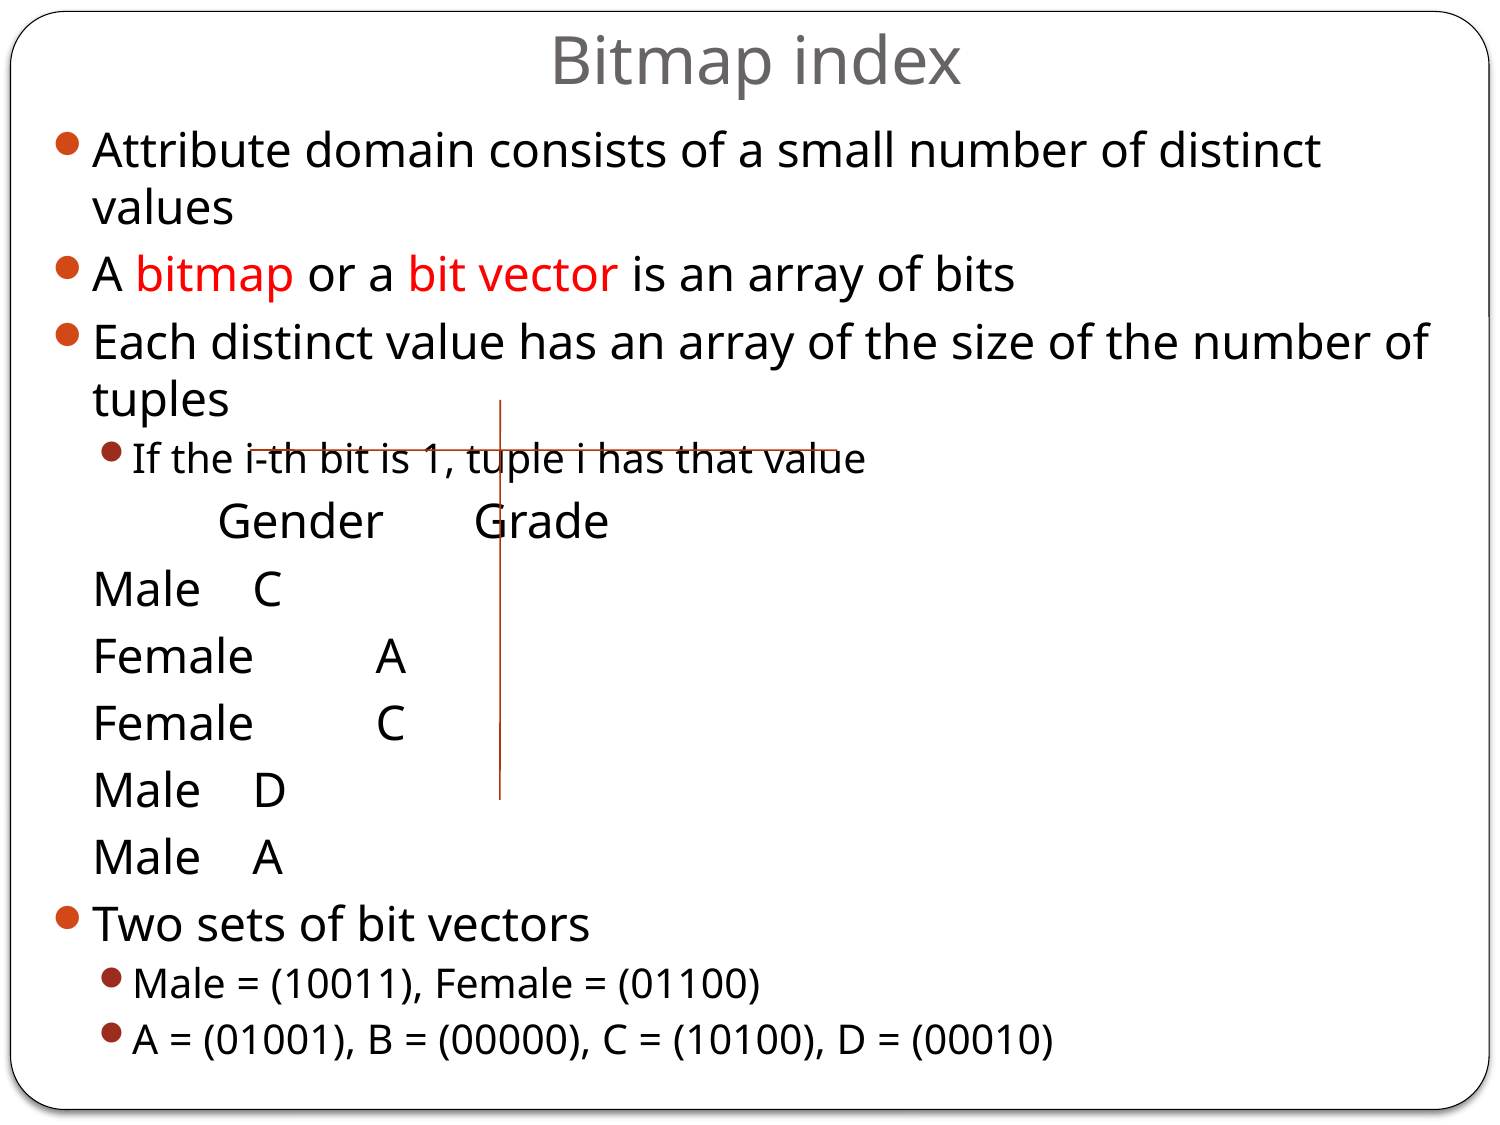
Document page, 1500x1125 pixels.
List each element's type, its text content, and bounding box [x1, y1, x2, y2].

title Bitmap index [87, 37, 1425, 112]
list Attribute domain consists of a small number of distinct values A bitmap or a bit vector is an array of bits Each distinct value has an array of the size of the number of tuples If the i-th bit is 1, tuple i has that value Gender Grade Male C Female A Female C Male D Male A Two sets of bit vectors Male = (10011), Female = (01100) A = (01001), B = (00000), C = (10100), D = (00010) [37, 112, 1450, 1075]
